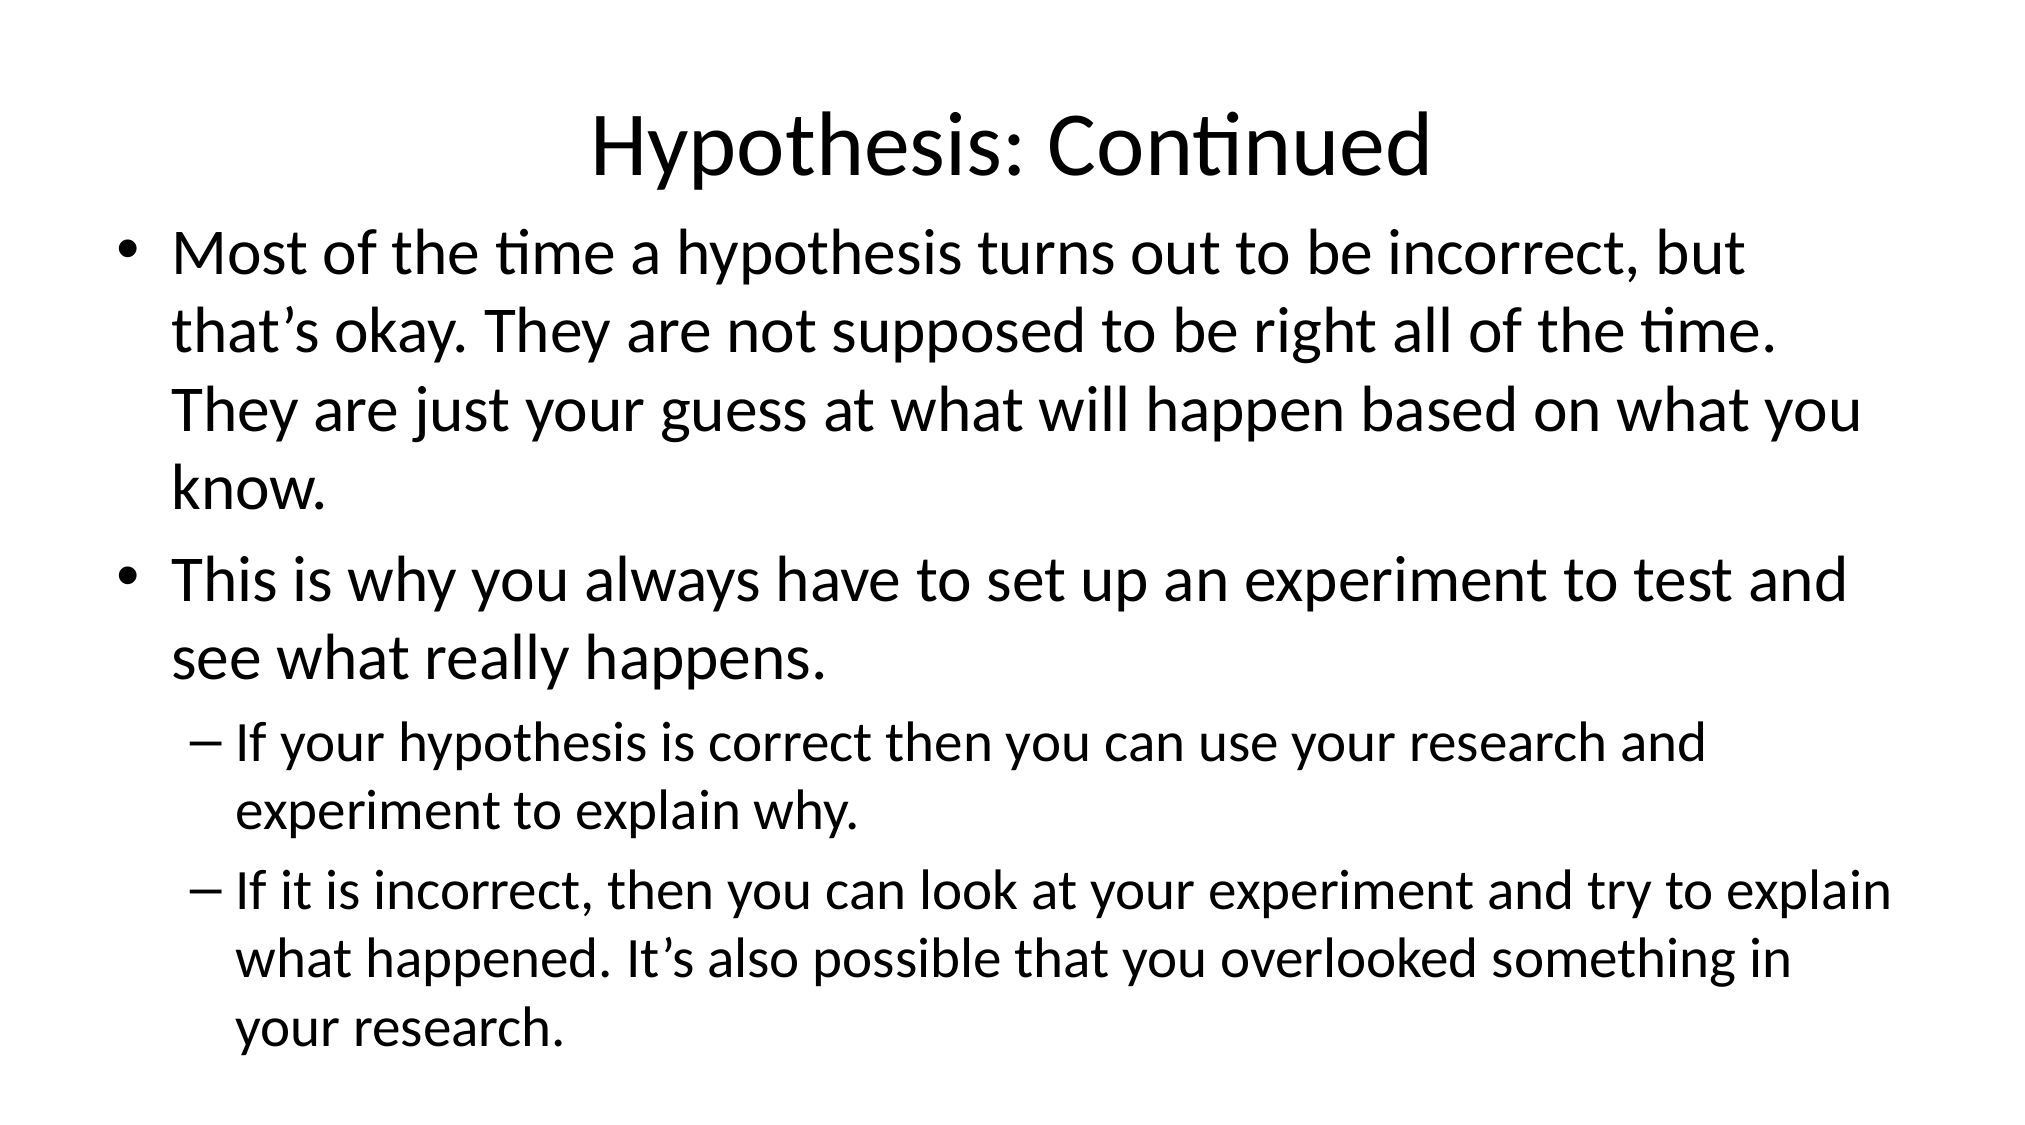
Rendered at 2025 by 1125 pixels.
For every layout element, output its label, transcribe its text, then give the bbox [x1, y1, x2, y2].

list Most of the time a hypothesis turns out to be incorrect, but that’s okay. They are not supposed to be right all of the time. They are just your guess at what will happen based on what you know. This is why you always have to set up an experiment to test and see what really happens. If your hypothesis is correct then you can use your research and experiment to explain why. If it is incorrect, then you can look at your experiment and try to explain what happened. It’s also possible that you overlooked something in your research. [101, 201, 1924, 1071]
title Hypothesis: Continued [101, 45, 1924, 201]
